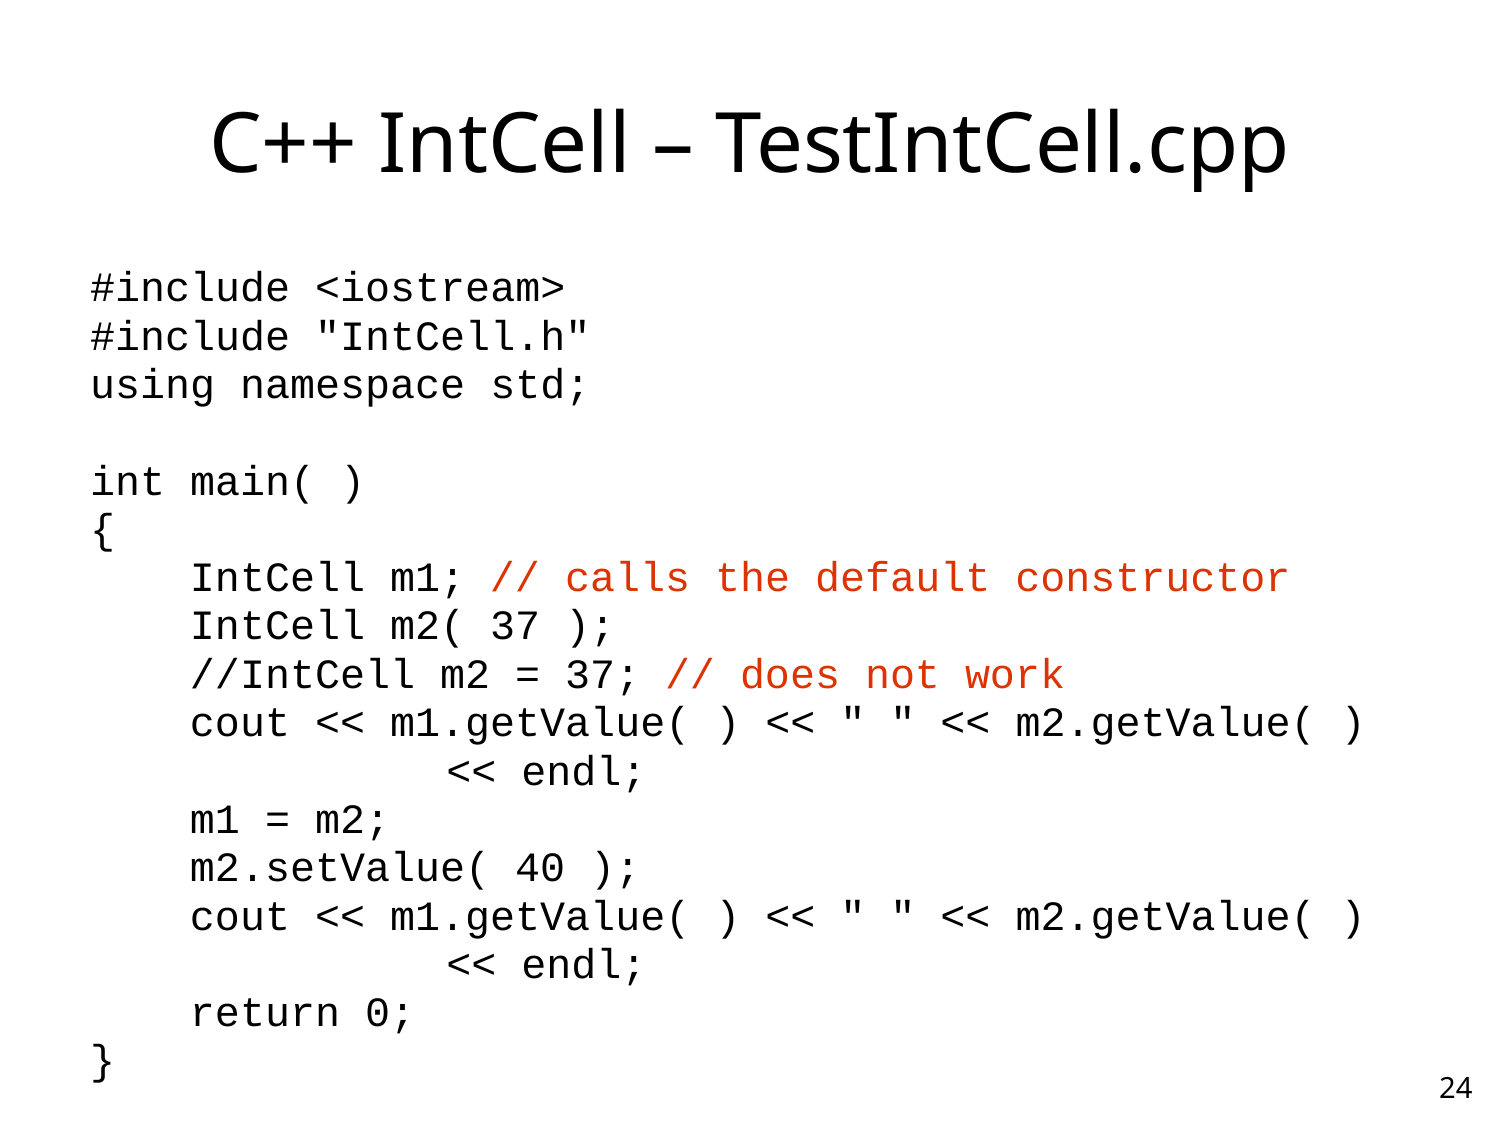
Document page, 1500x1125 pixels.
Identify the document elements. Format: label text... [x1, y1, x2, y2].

list #include <iostream> #include "IntCell.h" using namespace std; int main( ) { IntCell m1; // calls the default constructor IntCell m2( 37 ); //IntCell m2 = 37; // does not work cout << m1.getValue( ) << " " << m2.getValue( ) << endl; m1 = m2; m2.setValue( 40 ); cout << m1.getValue( ) << " " << m2.getValue( ) << endl; return 0; } [74, 262, 1426, 1125]
title C++ IntCell – TestIntCell.cpp [74, 44, 1426, 233]
